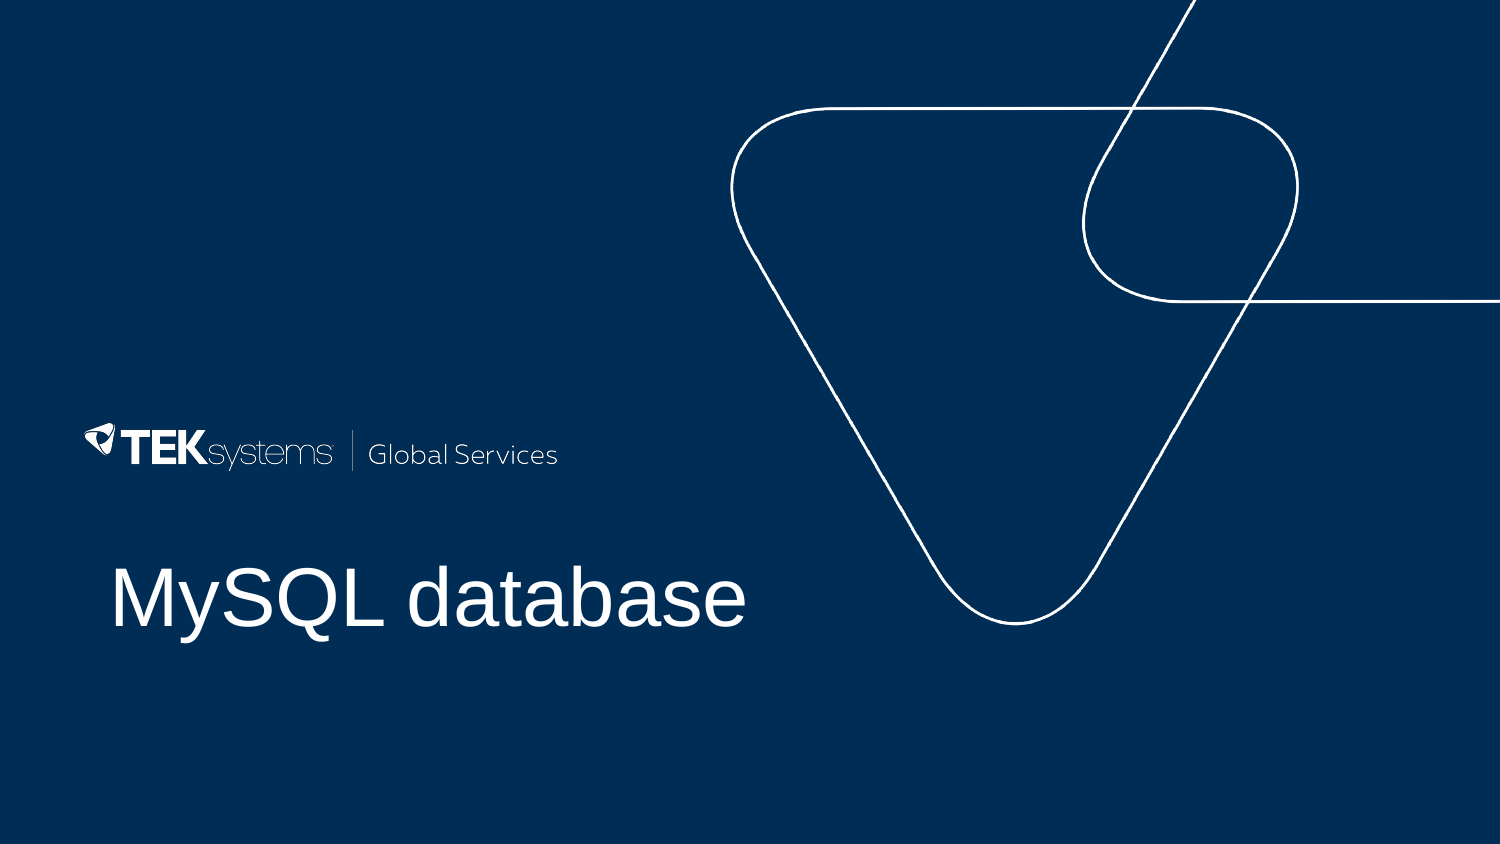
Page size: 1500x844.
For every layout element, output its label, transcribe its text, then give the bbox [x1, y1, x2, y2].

picture [84, 0, 1500, 684]
title MySQL database [86, 500, 1002, 698]
